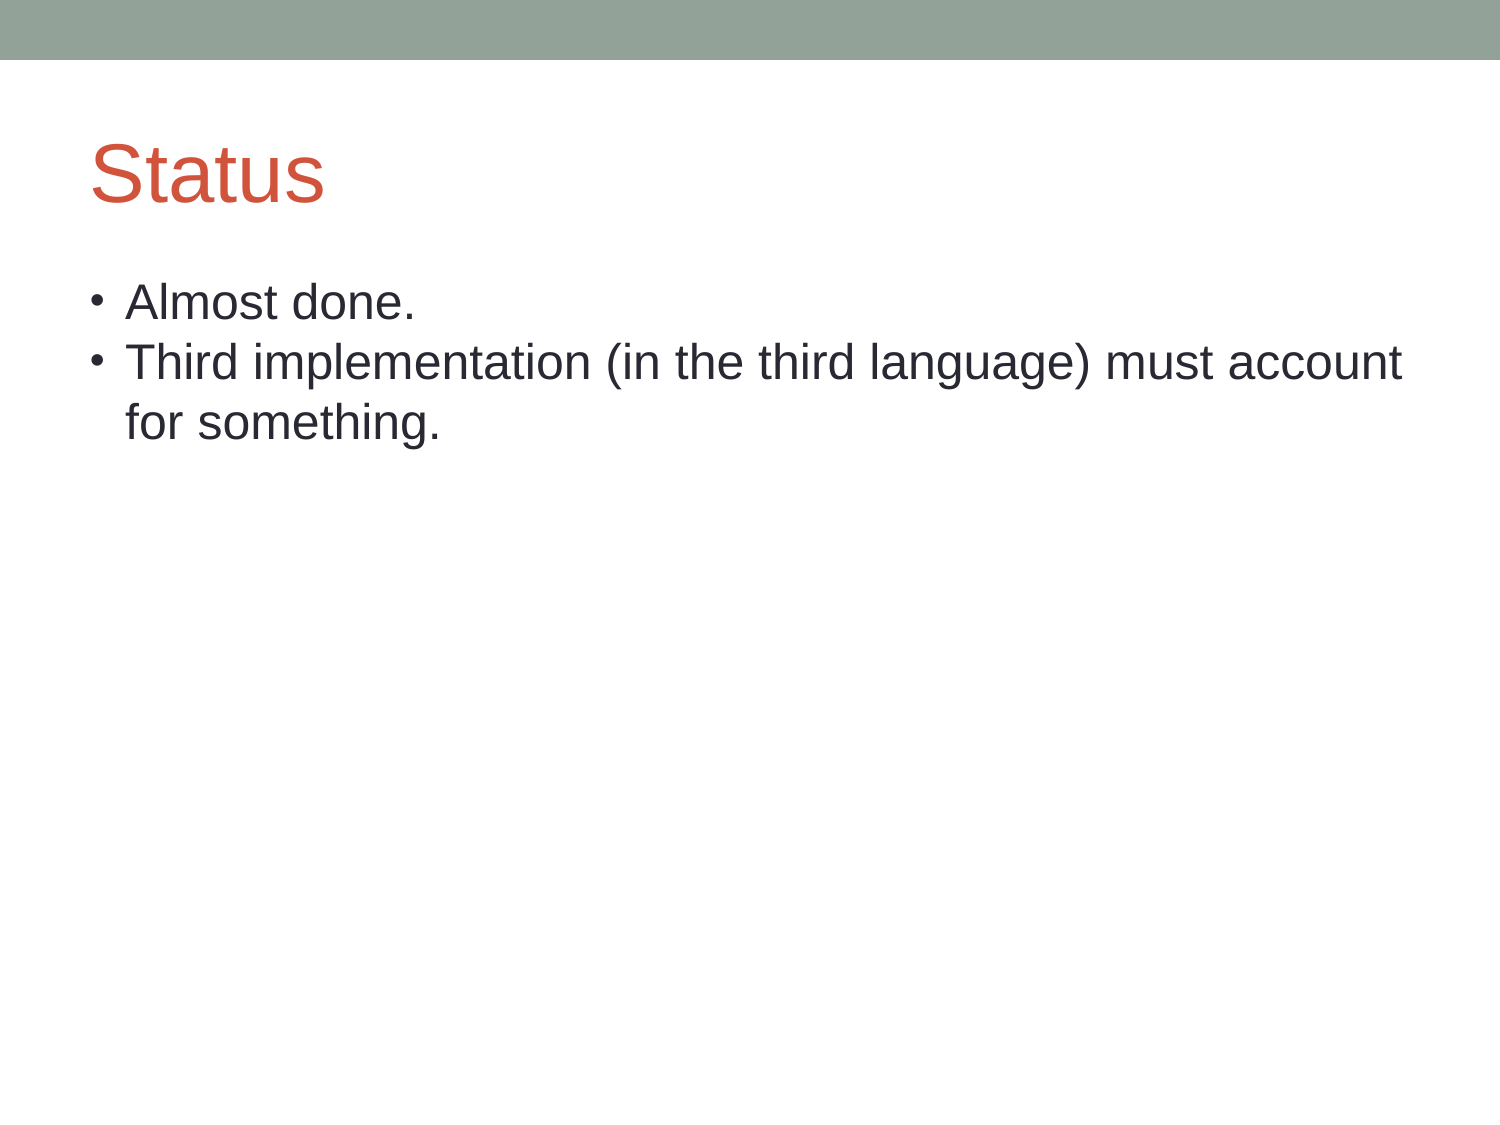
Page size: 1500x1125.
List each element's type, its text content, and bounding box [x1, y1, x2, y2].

text_box Status [75, 87, 1425, 250]
text_box Almost done. Third implementation (in the third language) must account for something. [75, 262, 1425, 1063]
